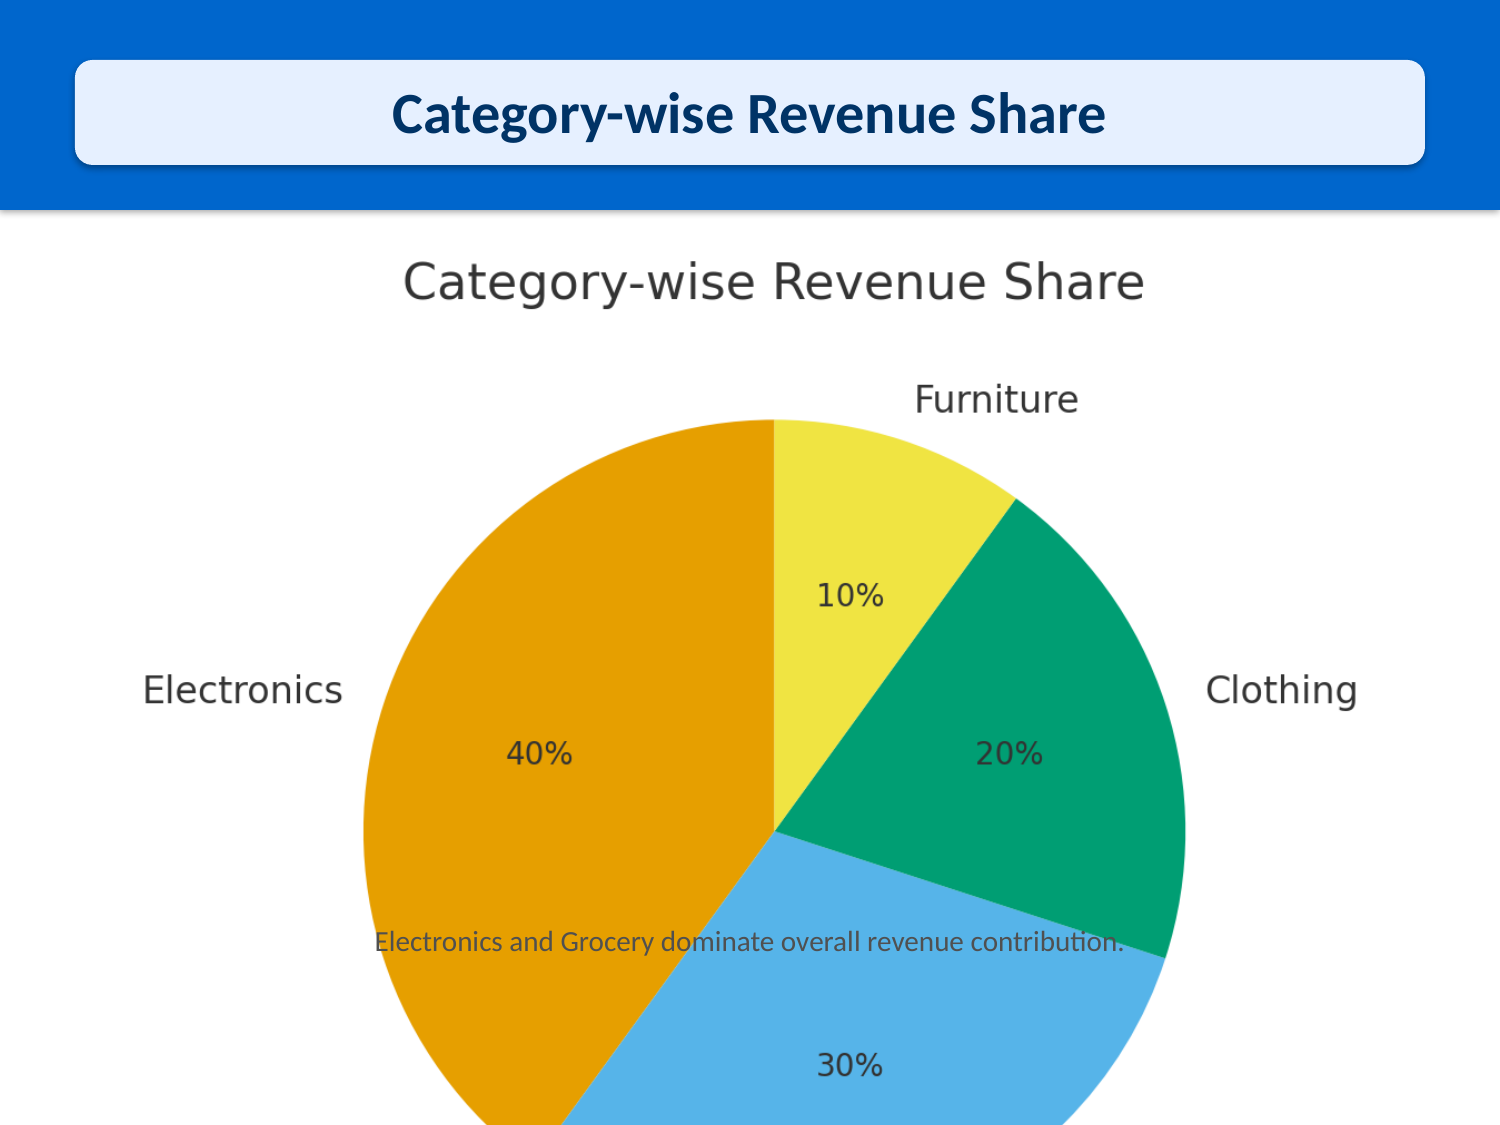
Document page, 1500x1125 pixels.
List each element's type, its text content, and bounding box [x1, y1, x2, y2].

text_box [74, 59, 1426, 166]
picture [119, 239, 1381, 1125]
text_box [0, 0, 1500, 211]
text_box Category-wise Revenue Share [378, 67, 1122, 153]
